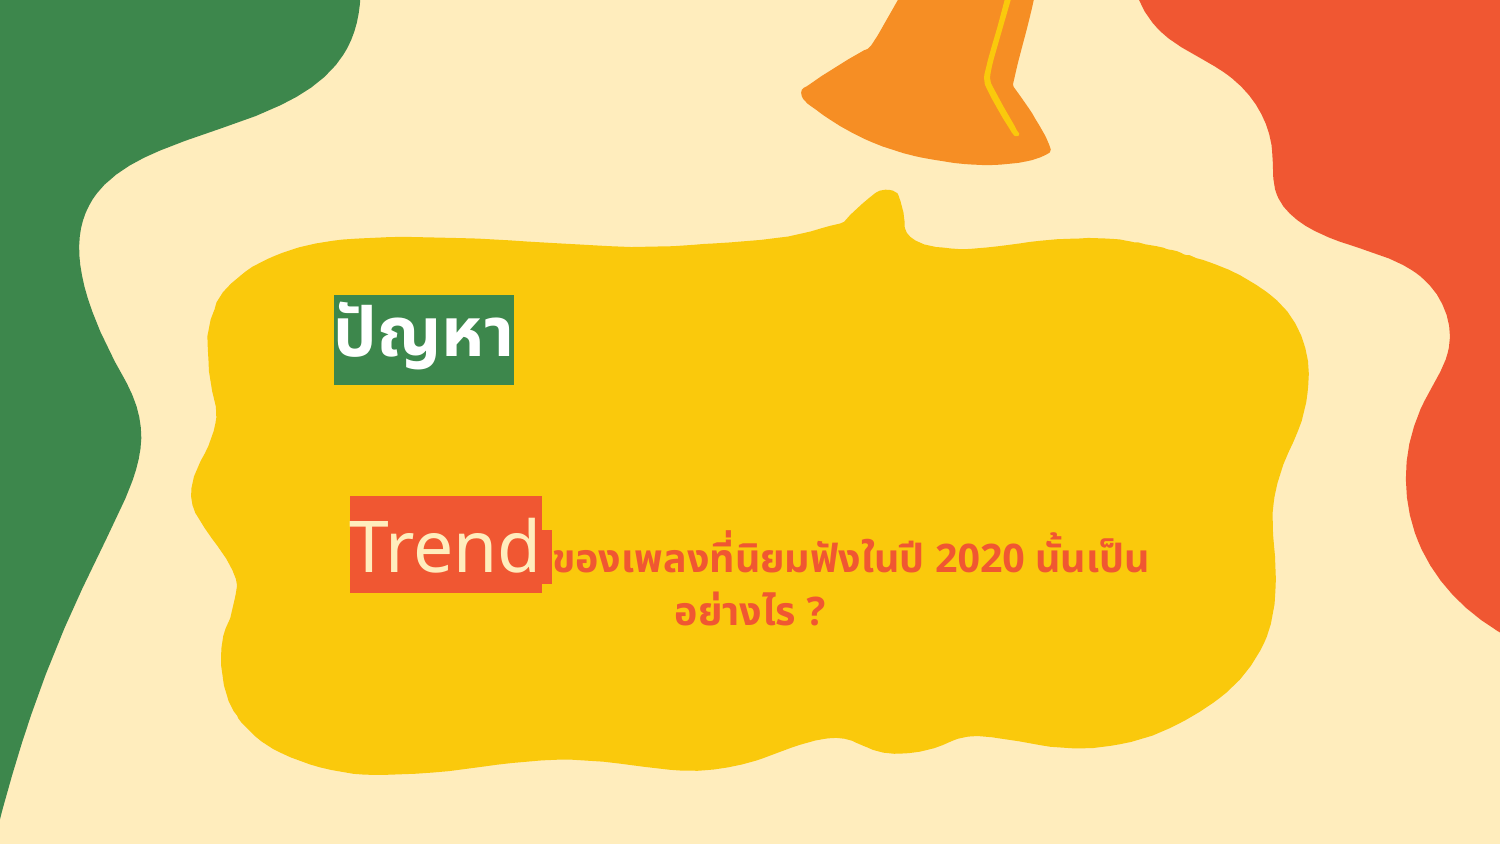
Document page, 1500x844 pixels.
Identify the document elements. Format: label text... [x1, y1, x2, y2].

text_box ปัญหา [318, 272, 540, 386]
title Trend ของเพลงที่นิยมฟังในปี 2020 นั้นเป็นอย่างไร ? [318, 485, 1182, 650]
